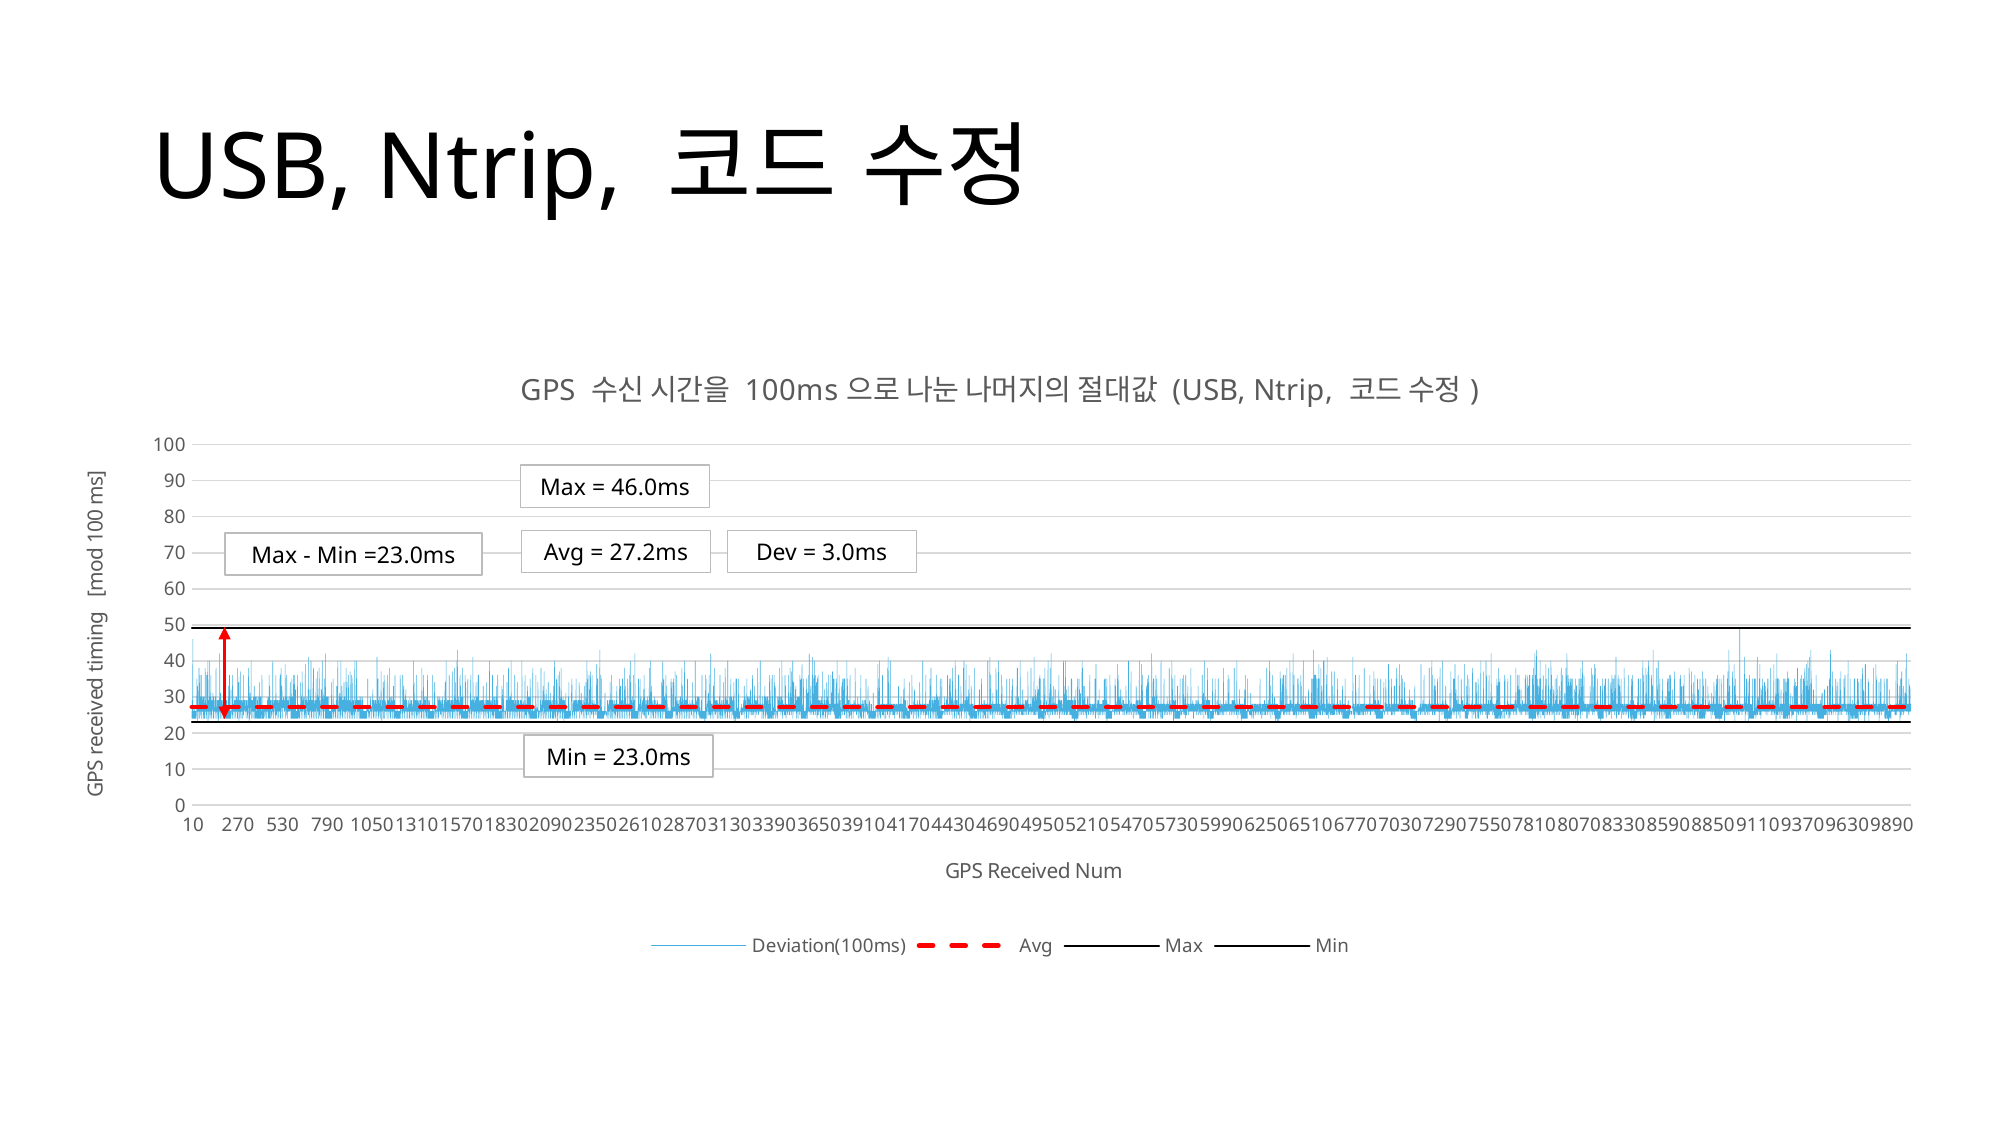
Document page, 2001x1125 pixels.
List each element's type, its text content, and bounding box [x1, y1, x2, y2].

chart [47, 336, 1953, 966]
title USB, Ntrip, 코드 수정 [137, 59, 1863, 278]
